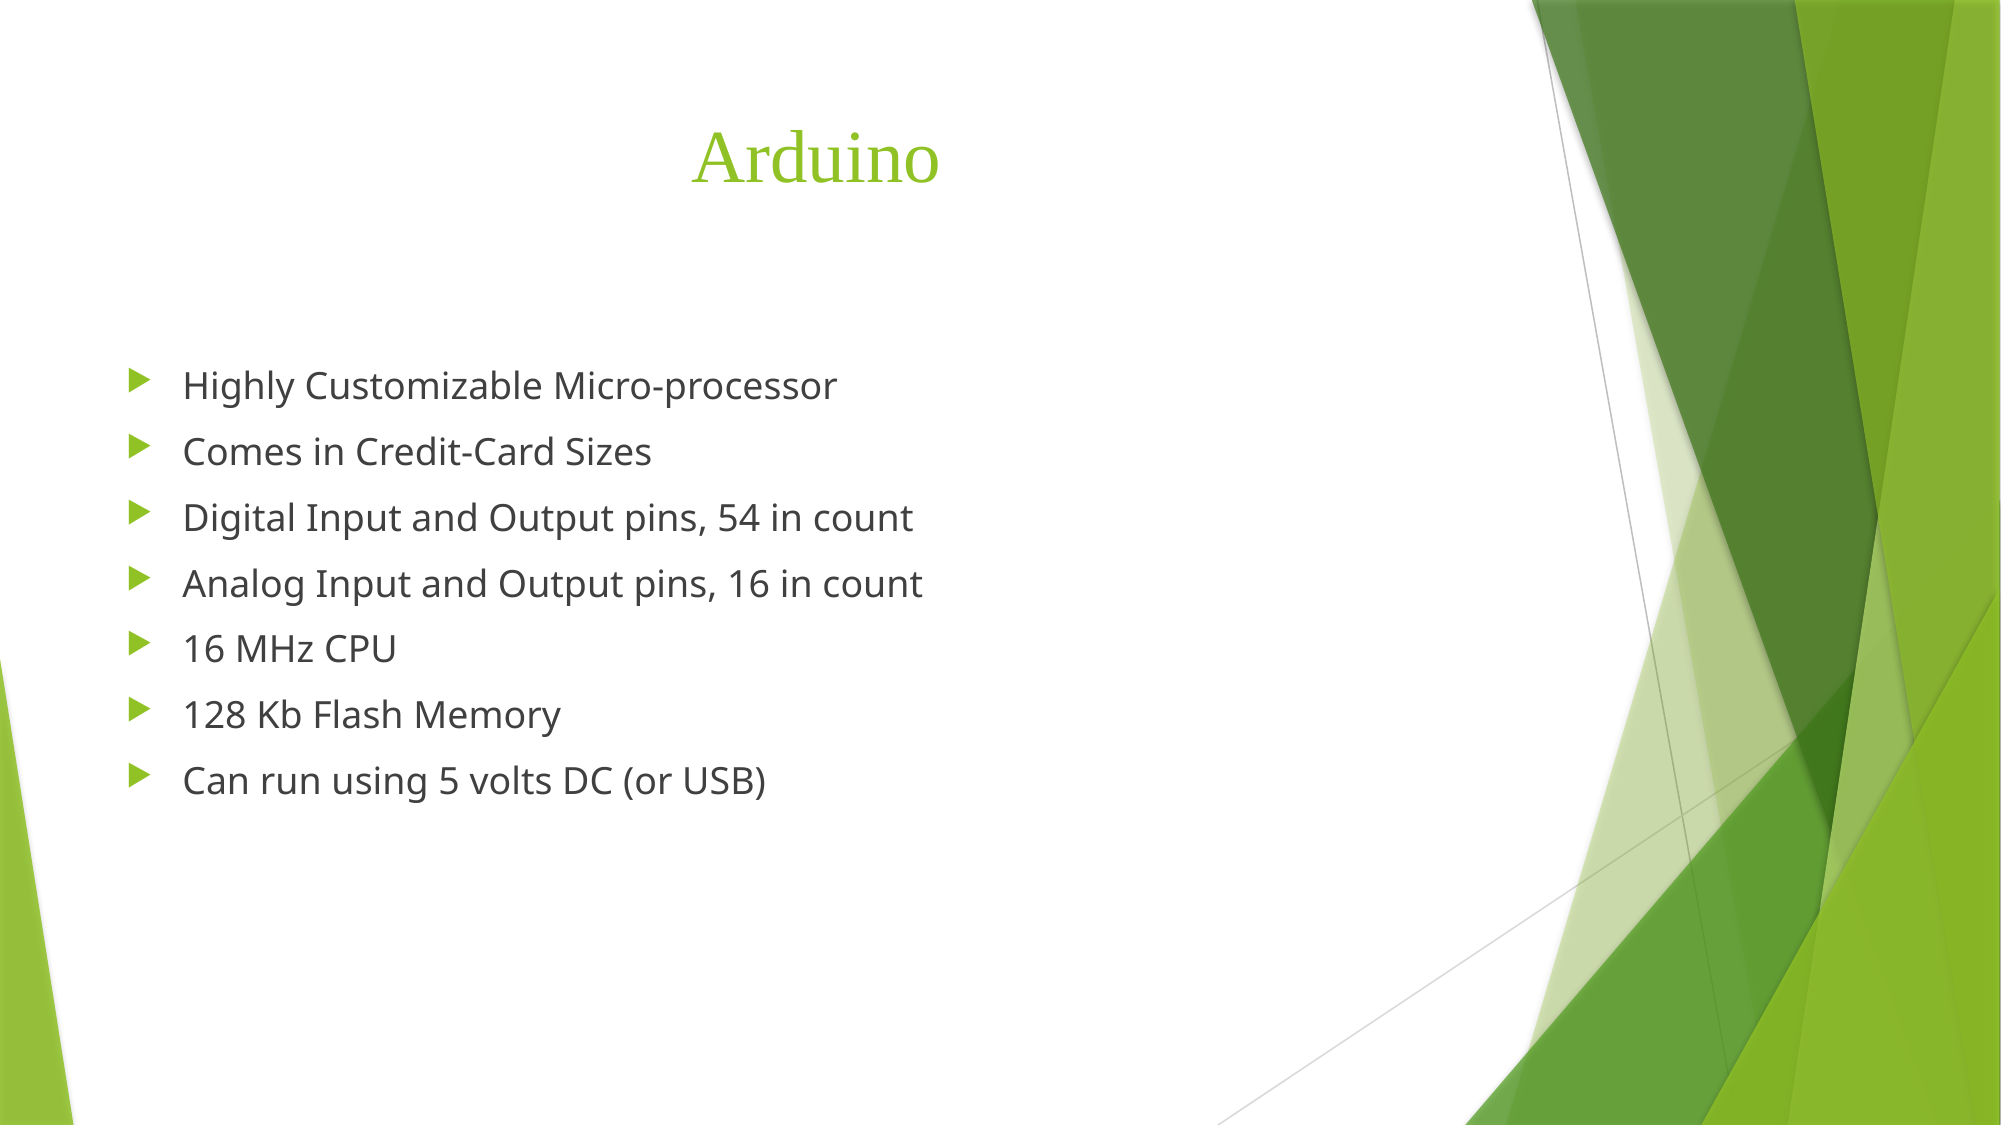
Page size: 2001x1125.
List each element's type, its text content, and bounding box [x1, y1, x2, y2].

title Arduino [111, 99, 1522, 317]
list Highly Customizable Micro-processor Comes in Credit-Card Sizes Digital Input and Output pins, 54 in count Analog Input and Output pins, 16 in count 16 MHz CPU 128 Kb Flash Memory Can run using 5 volts DC (or USB) [111, 354, 1522, 992]
